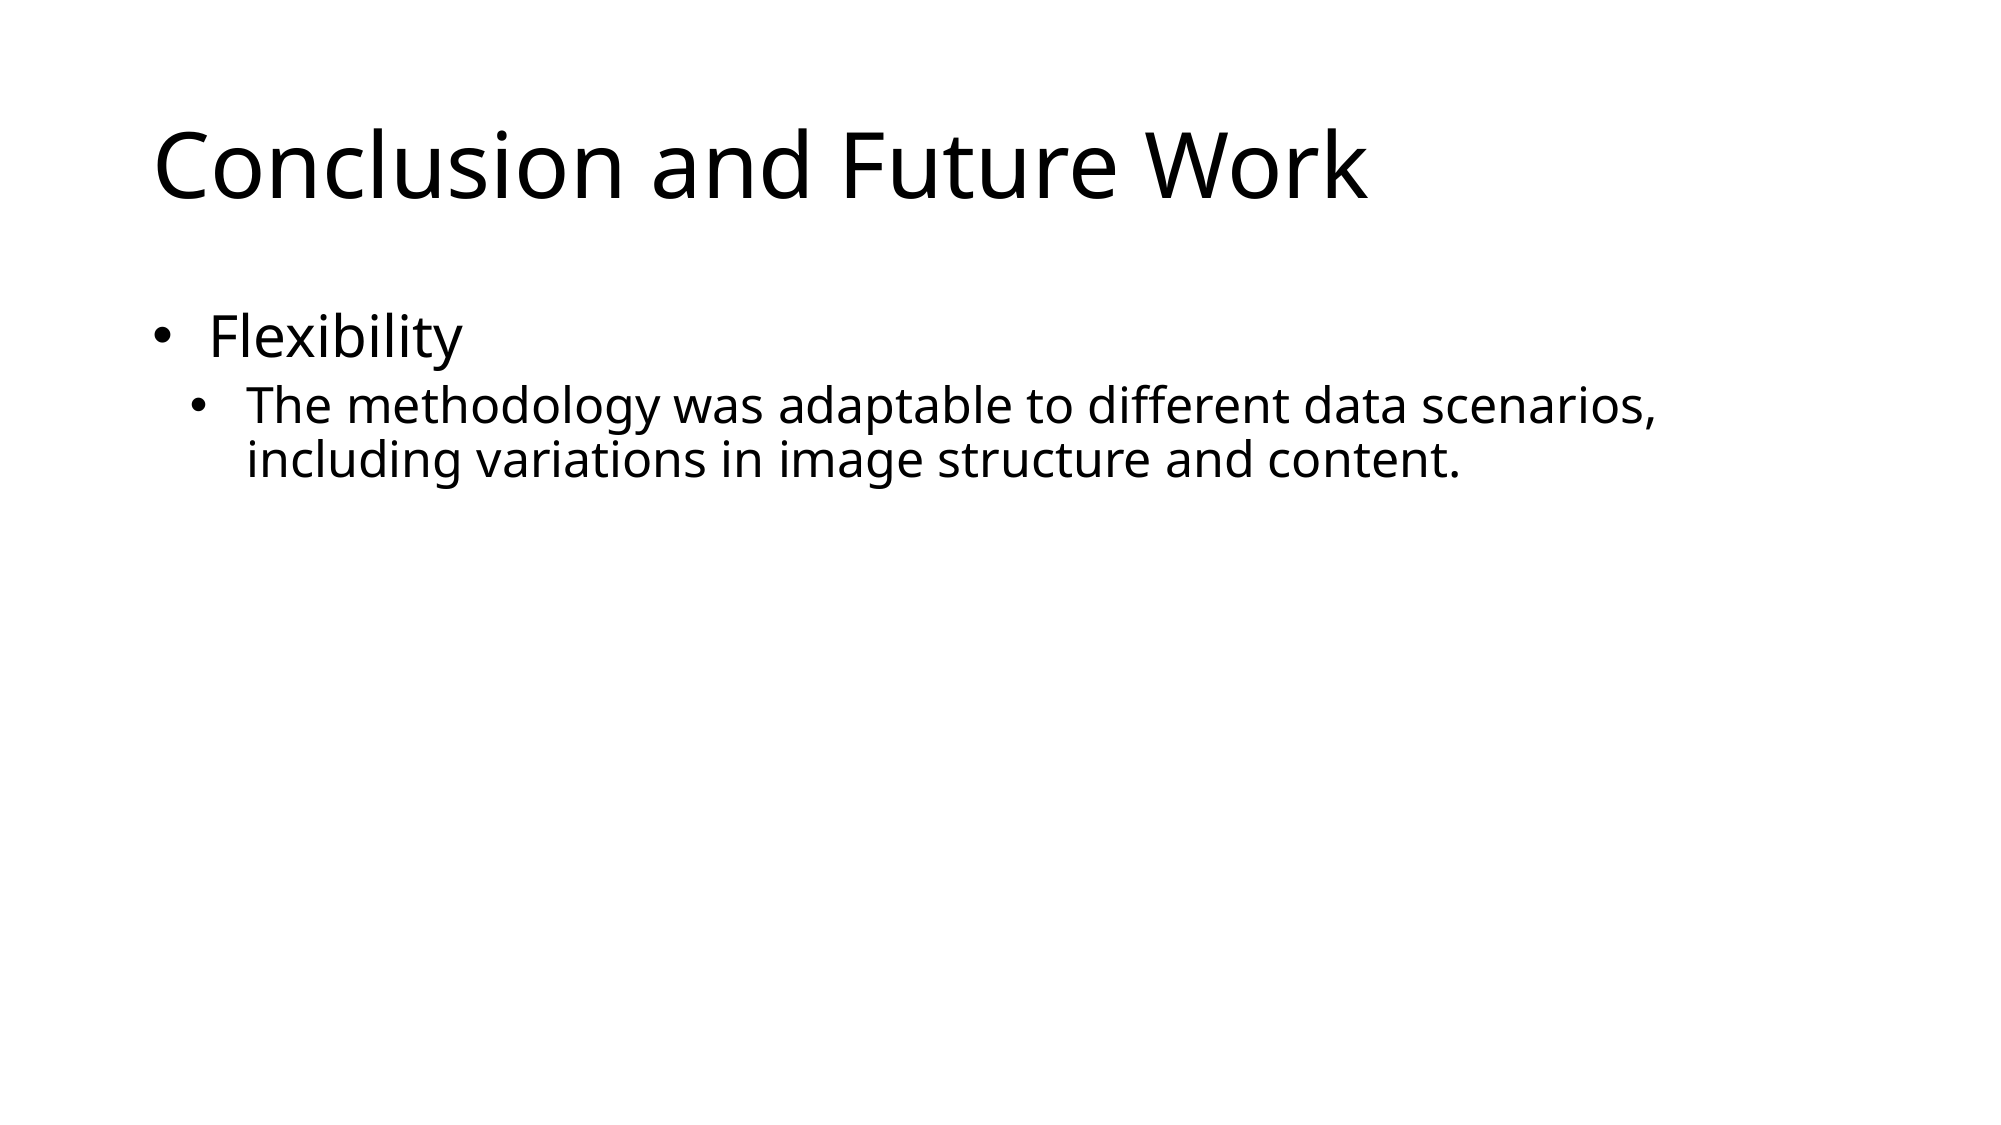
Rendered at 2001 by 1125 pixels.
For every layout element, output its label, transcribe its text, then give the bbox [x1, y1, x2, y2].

title Conclusion and Future Work [137, 59, 1863, 278]
list Flexibility The methodology was adaptable to different data scenarios, including variations in image structure and content. [137, 299, 1863, 1014]
